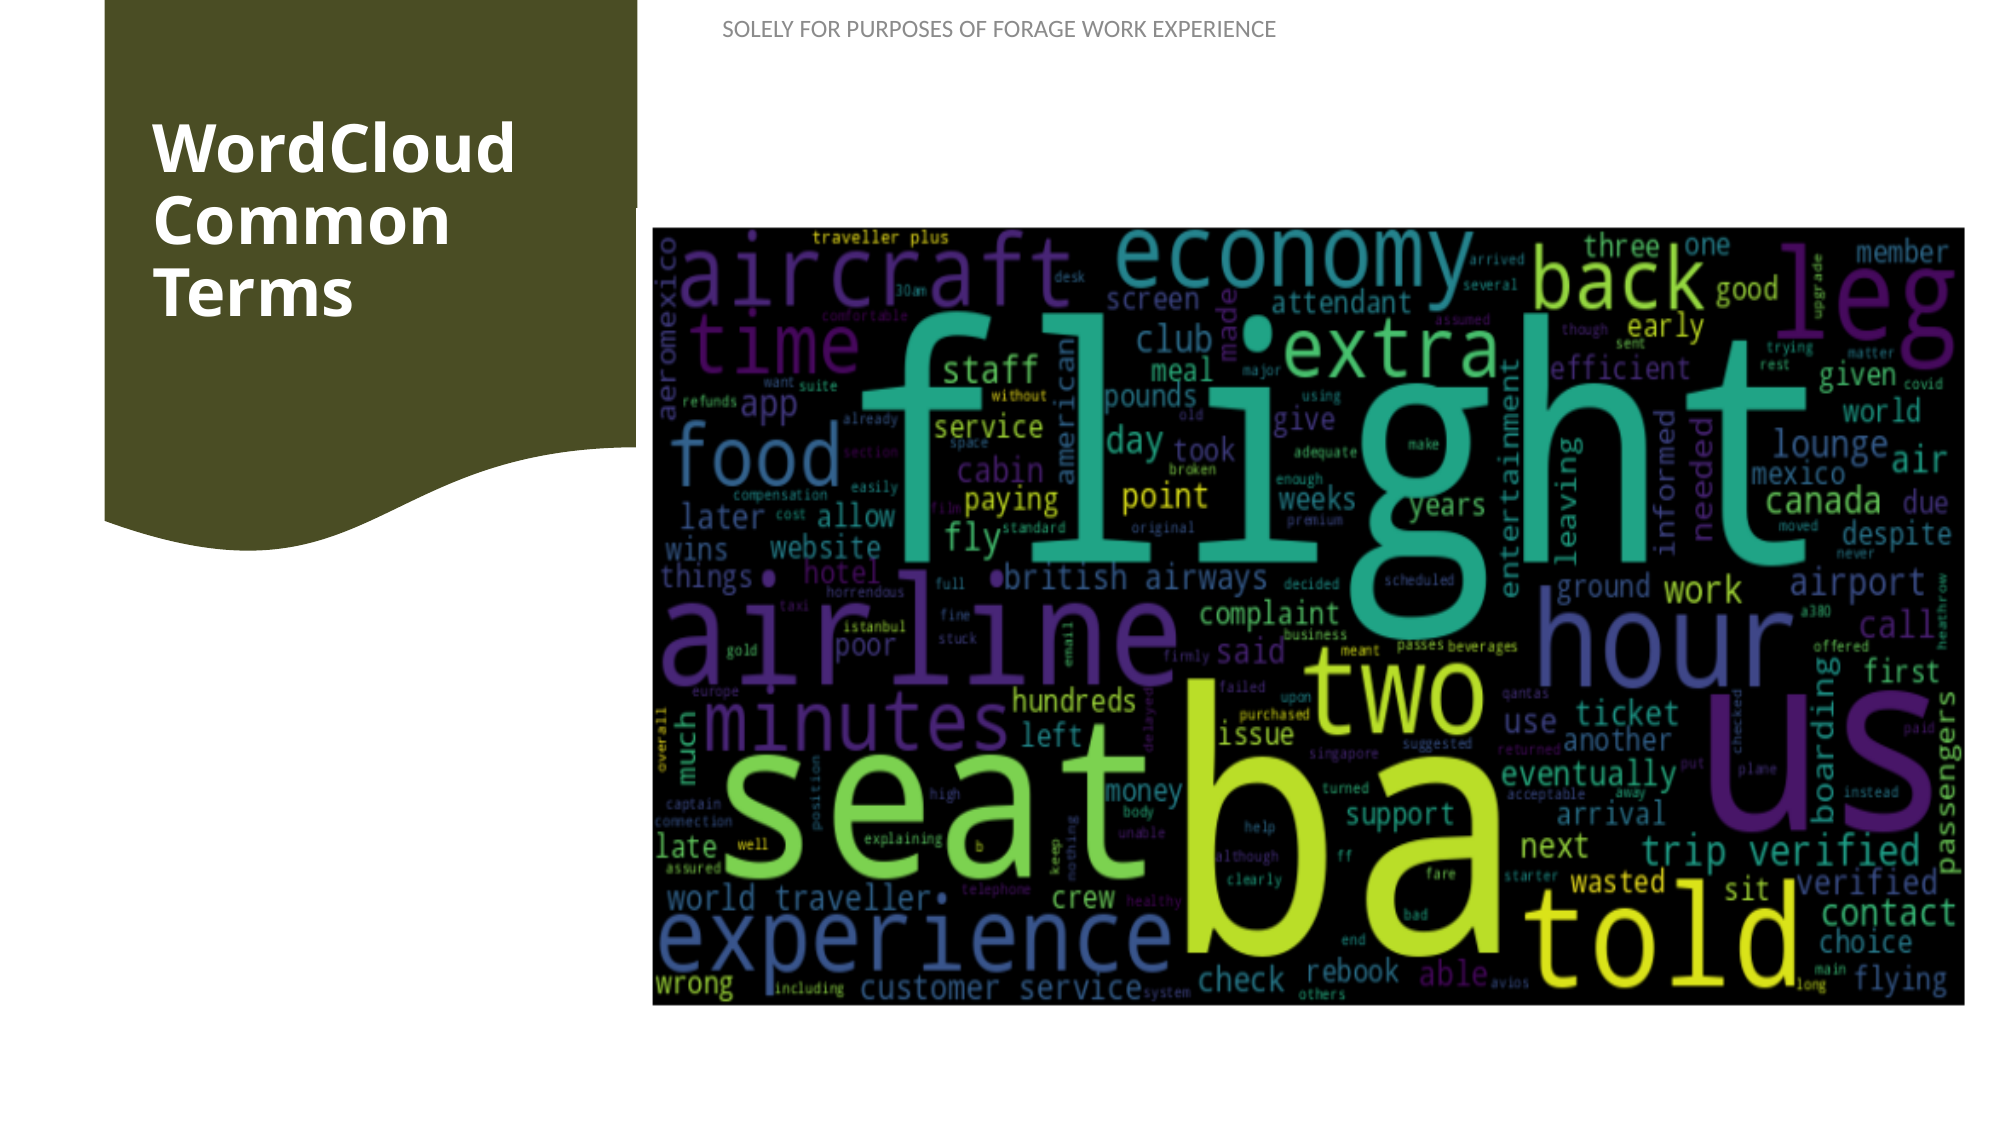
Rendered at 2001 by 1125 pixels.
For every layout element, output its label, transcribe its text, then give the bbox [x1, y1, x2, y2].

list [636, 208, 1982, 1026]
title WordCloud Common Terms [137, 28, 604, 417]
text_box [103, 0, 639, 552]
